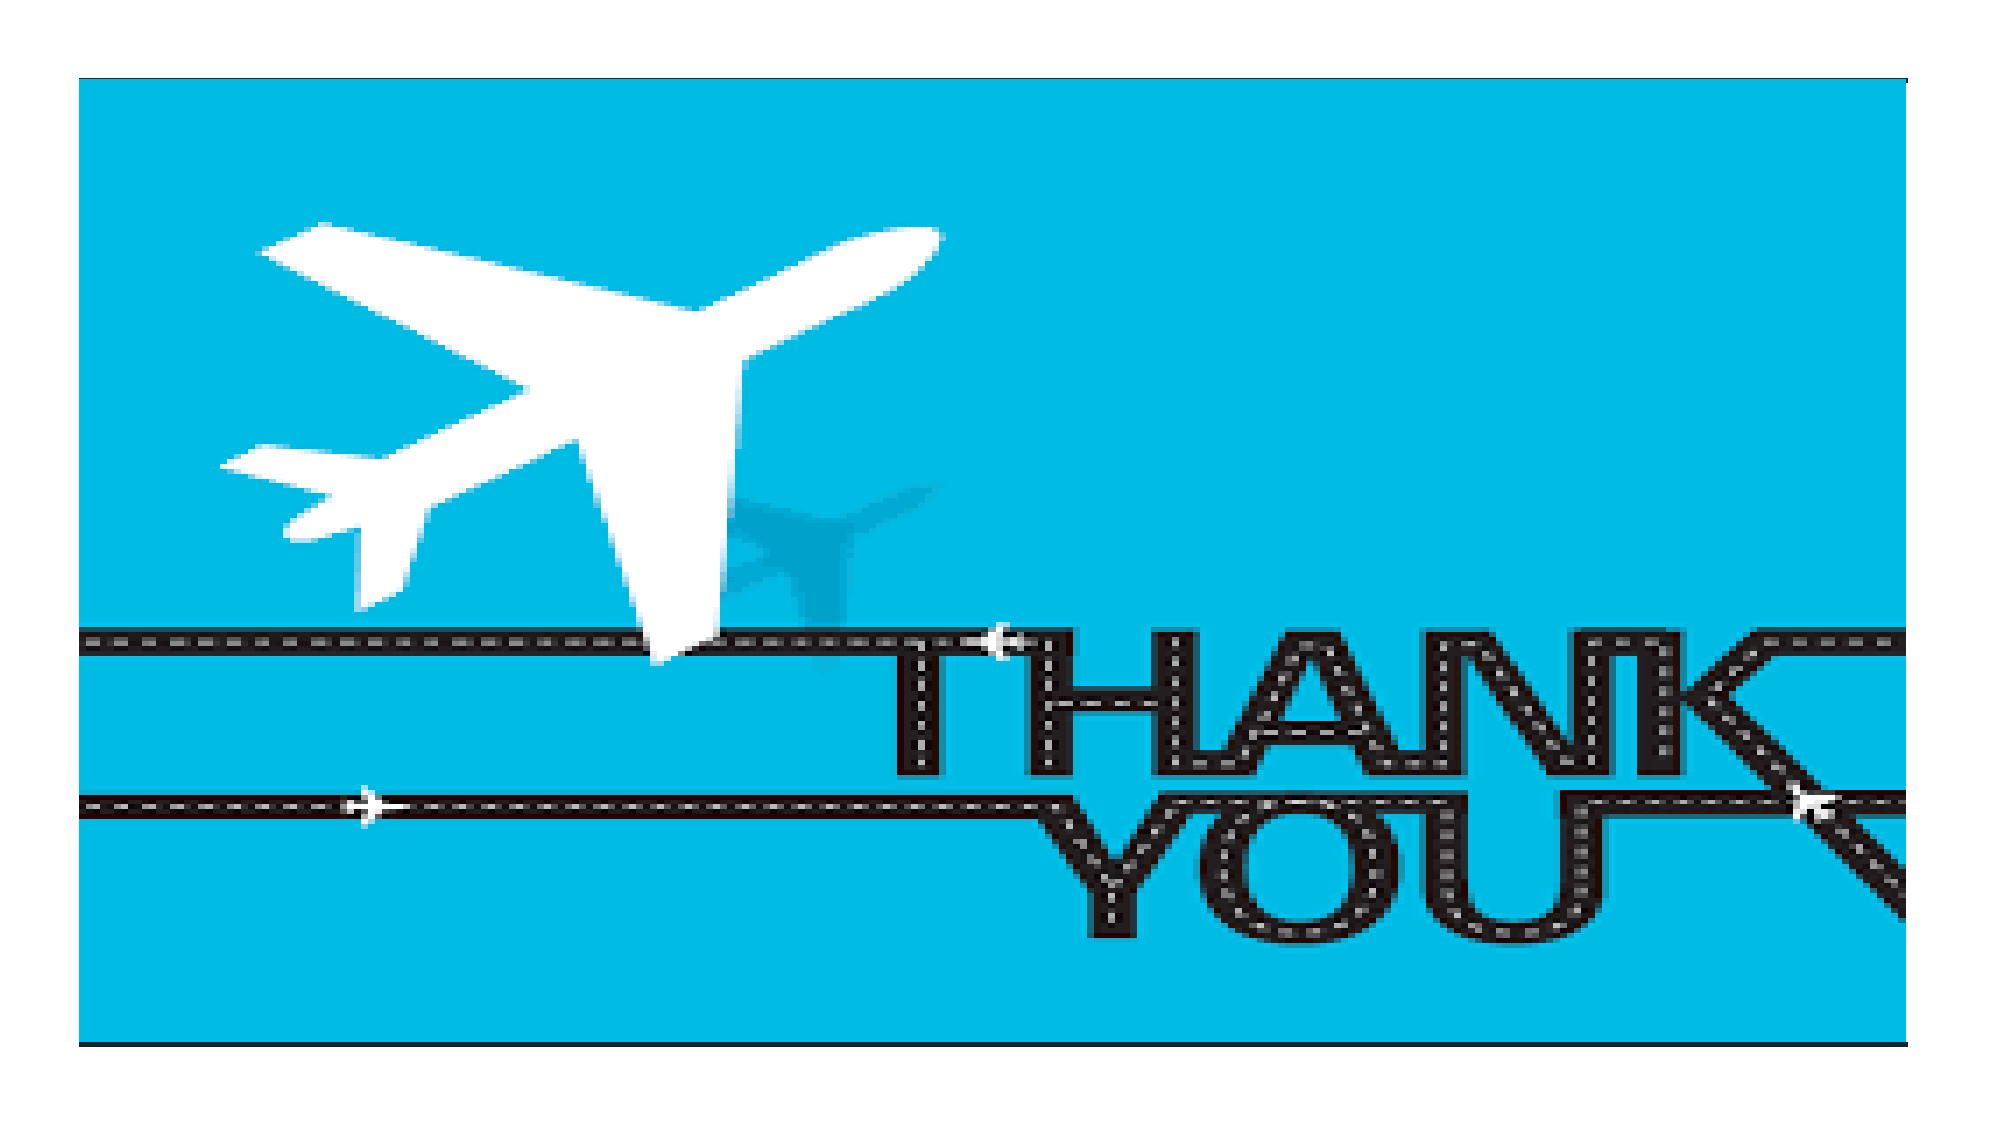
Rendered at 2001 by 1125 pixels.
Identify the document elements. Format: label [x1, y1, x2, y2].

picture [78, 78, 1906, 1042]
